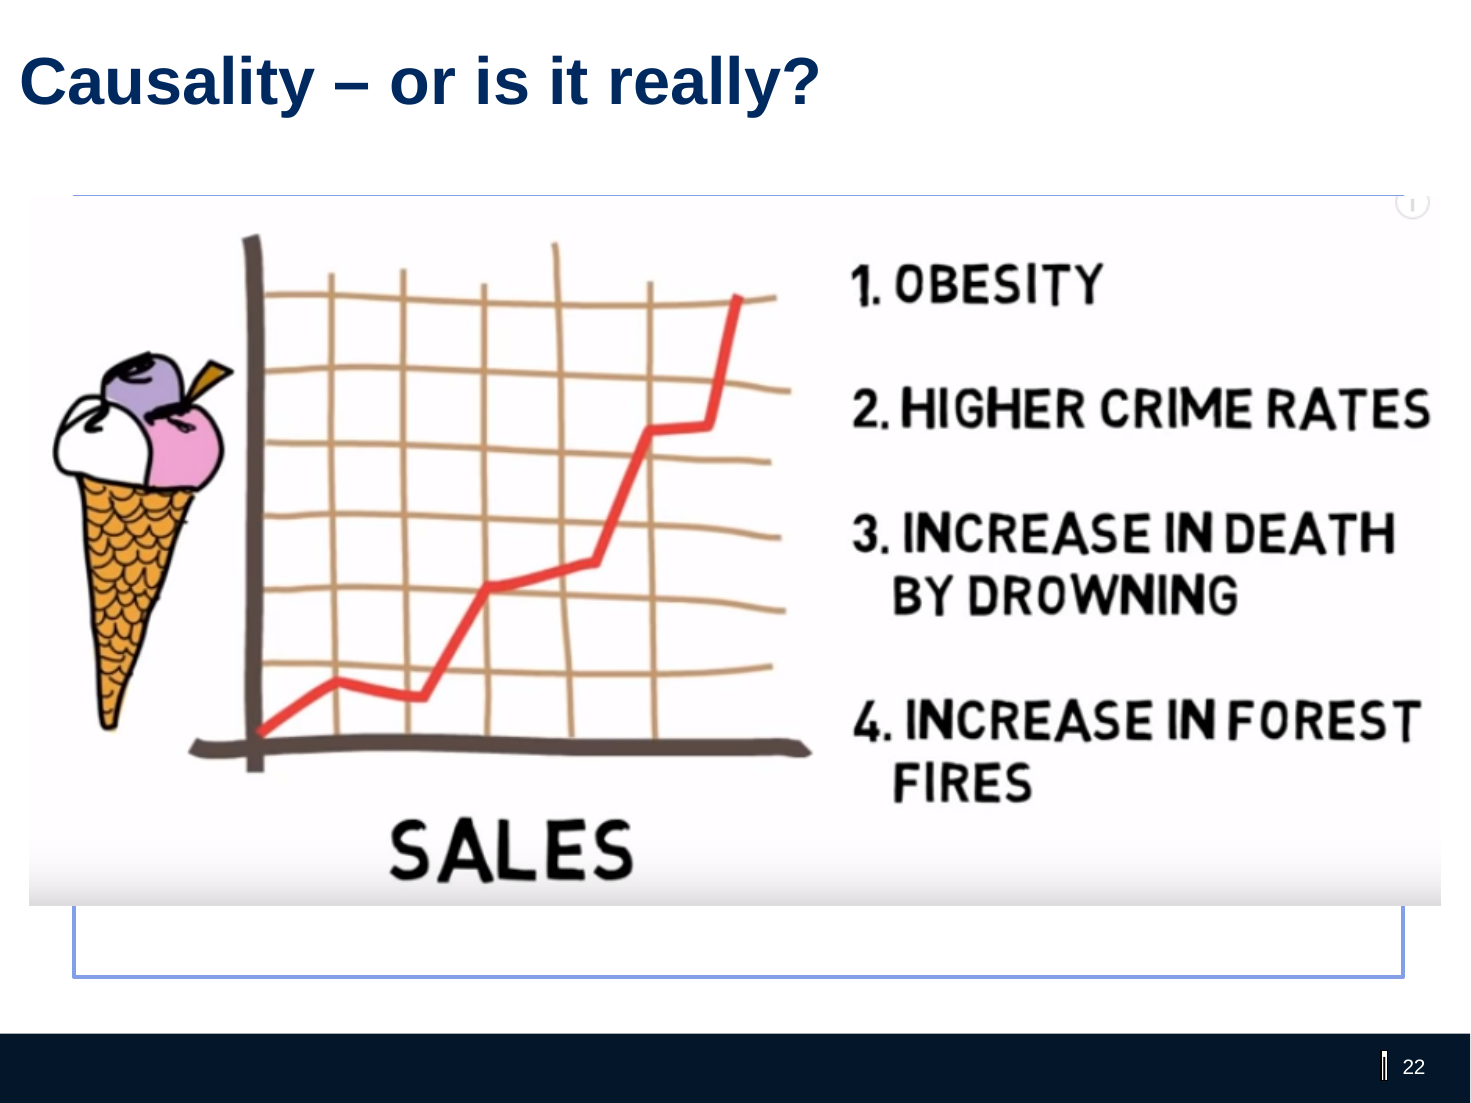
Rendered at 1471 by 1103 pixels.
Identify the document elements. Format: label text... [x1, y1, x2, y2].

title Causality – or is it really? [19, 37, 1434, 222]
picture [29, 196, 1441, 907]
text_box [74, 915, 1403, 978]
text_box ‹#› [1402, 1053, 1435, 1079]
